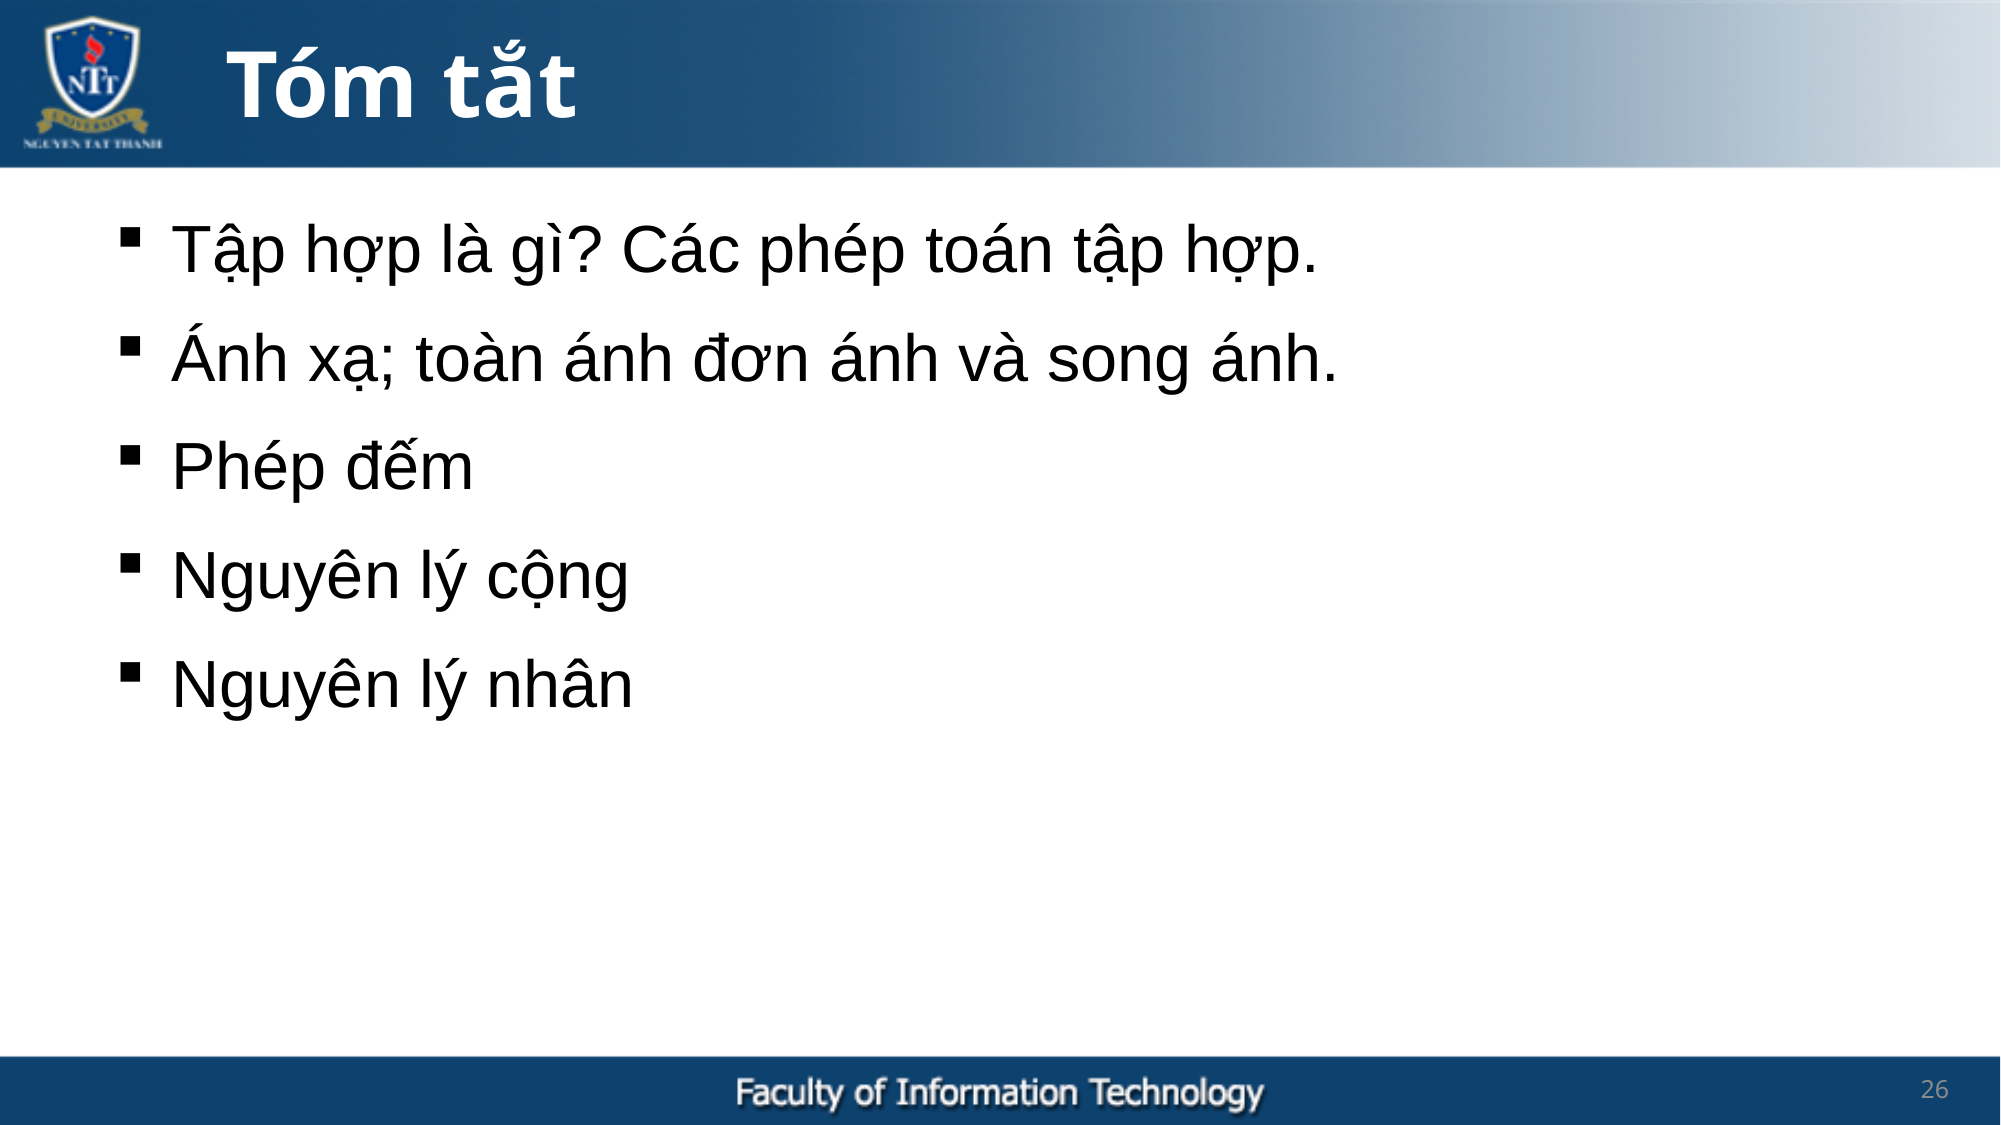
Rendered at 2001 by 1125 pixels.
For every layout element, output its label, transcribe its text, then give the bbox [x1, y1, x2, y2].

slide_number 26 [1514, 1060, 1965, 1121]
picture [0, 0, 2001, 1125]
list Tập hợp là gì? Các phép toán tập hợp. Ánh xạ; toàn ánh đơn ánh và song ánh. Phép đếm Nguyên lý cộng Nguyên lý nhân [100, 182, 1843, 996]
title Tóm tắt [210, 4, 2000, 171]
